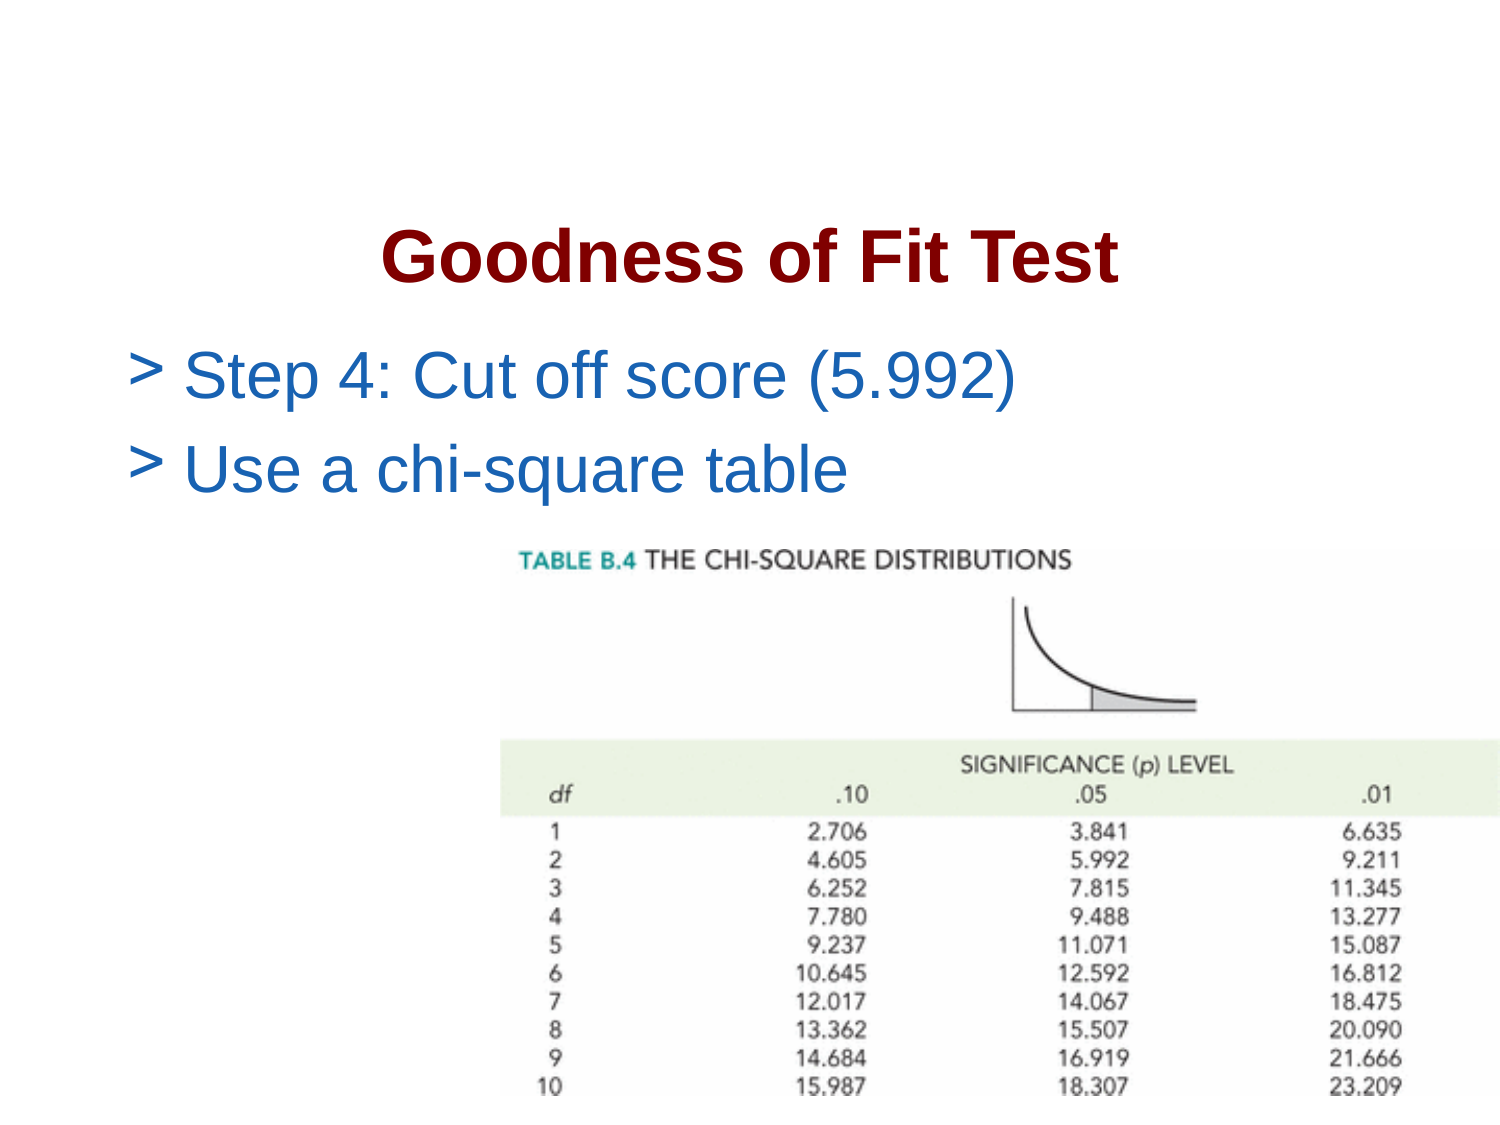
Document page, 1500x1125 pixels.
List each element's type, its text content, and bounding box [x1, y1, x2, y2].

list Step 4: Cut off score (5.992) Use a chi-square table [112, 324, 1388, 1000]
picture [499, 549, 1500, 1097]
title Goodness of Fit Test [112, 200, 1388, 288]
